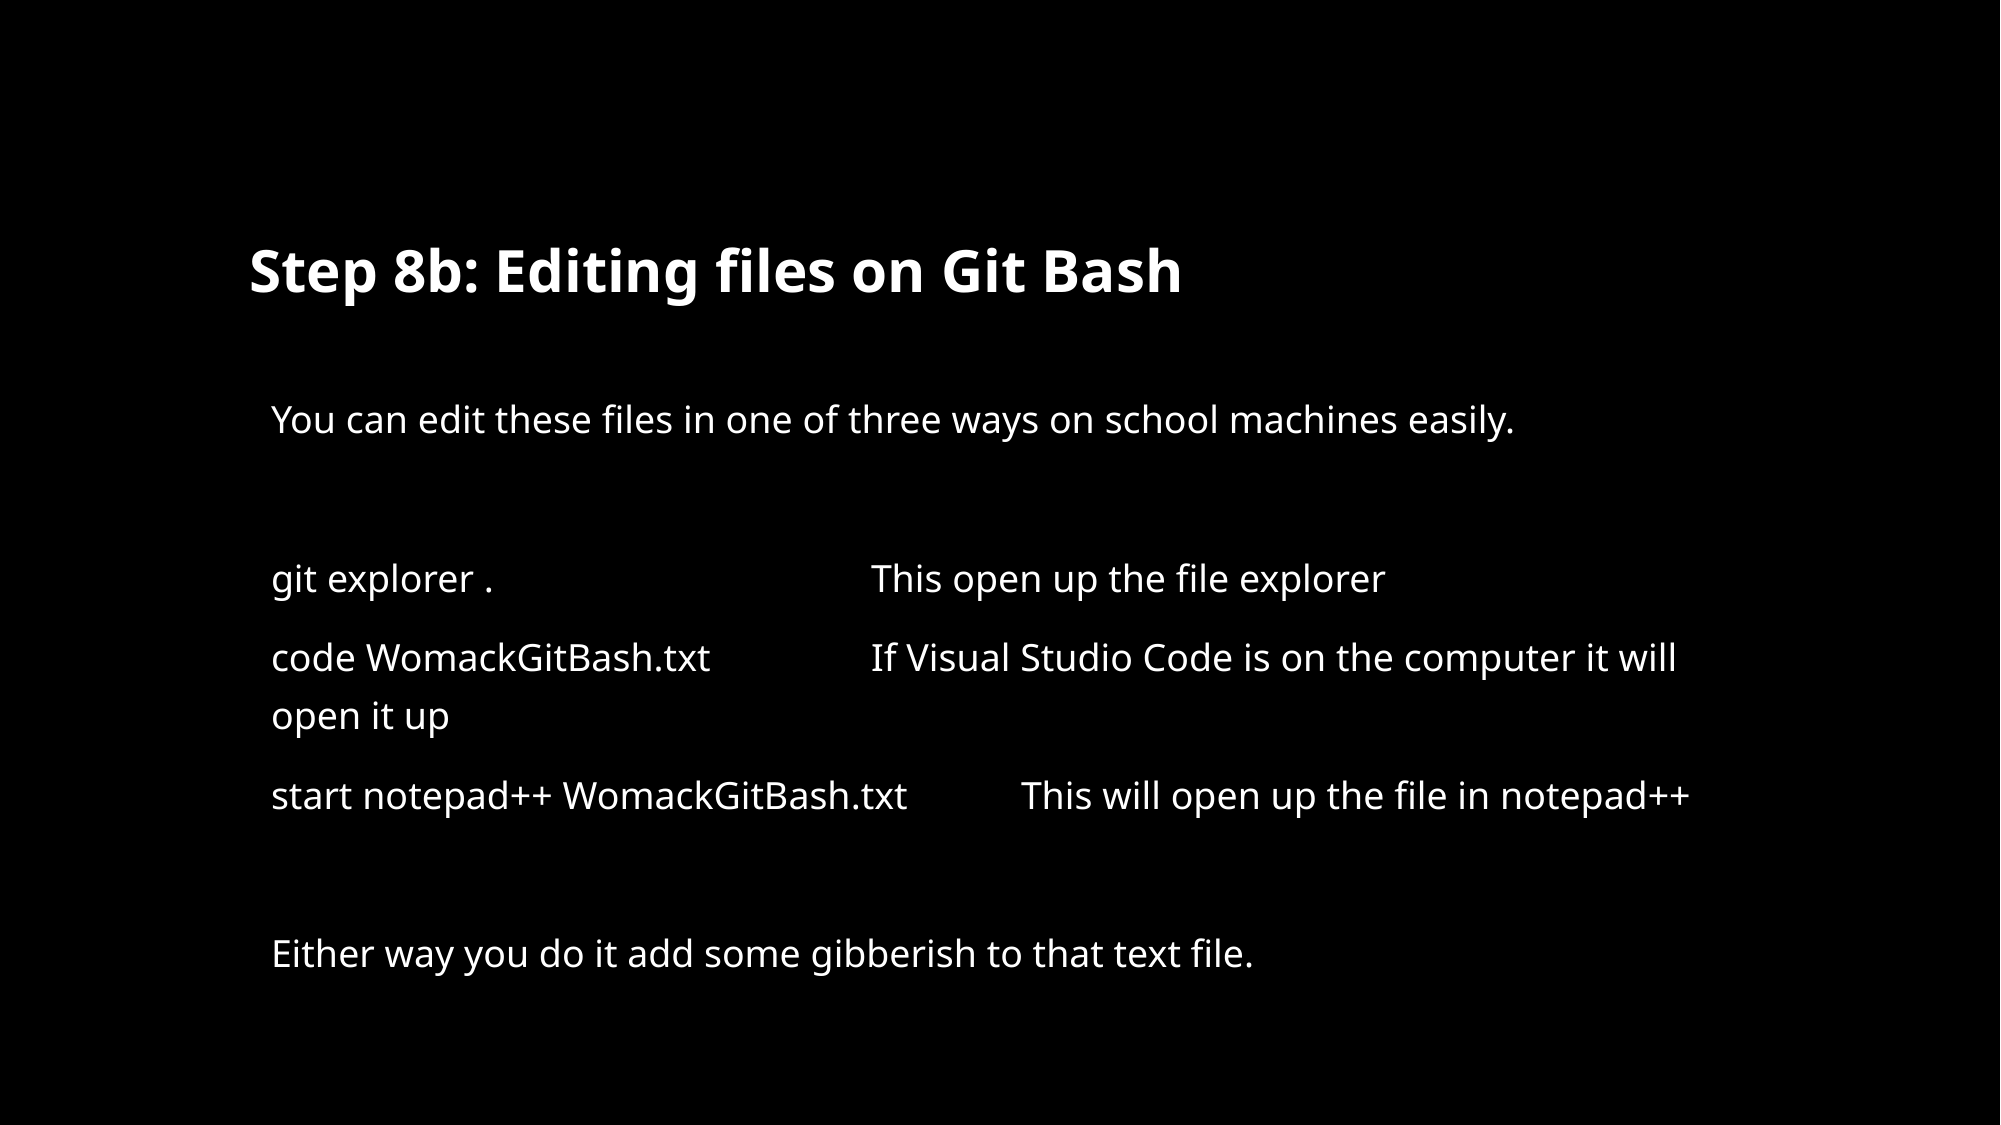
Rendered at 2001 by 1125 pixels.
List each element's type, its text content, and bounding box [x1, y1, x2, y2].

list You can edit these files in one of three ways on school machines easily. git explorer . This open up the file explorer code WomackGitBash.txt If Visual Studio Code is on the computer it will open it up start notepad++ WomackGitBash.txt This will open up the file in notepad++ Either way you do it add some gibberish to that text file. [234, 375, 1750, 1000]
title Step 8b: Editing files on Git Bash [234, 171, 1750, 313]
